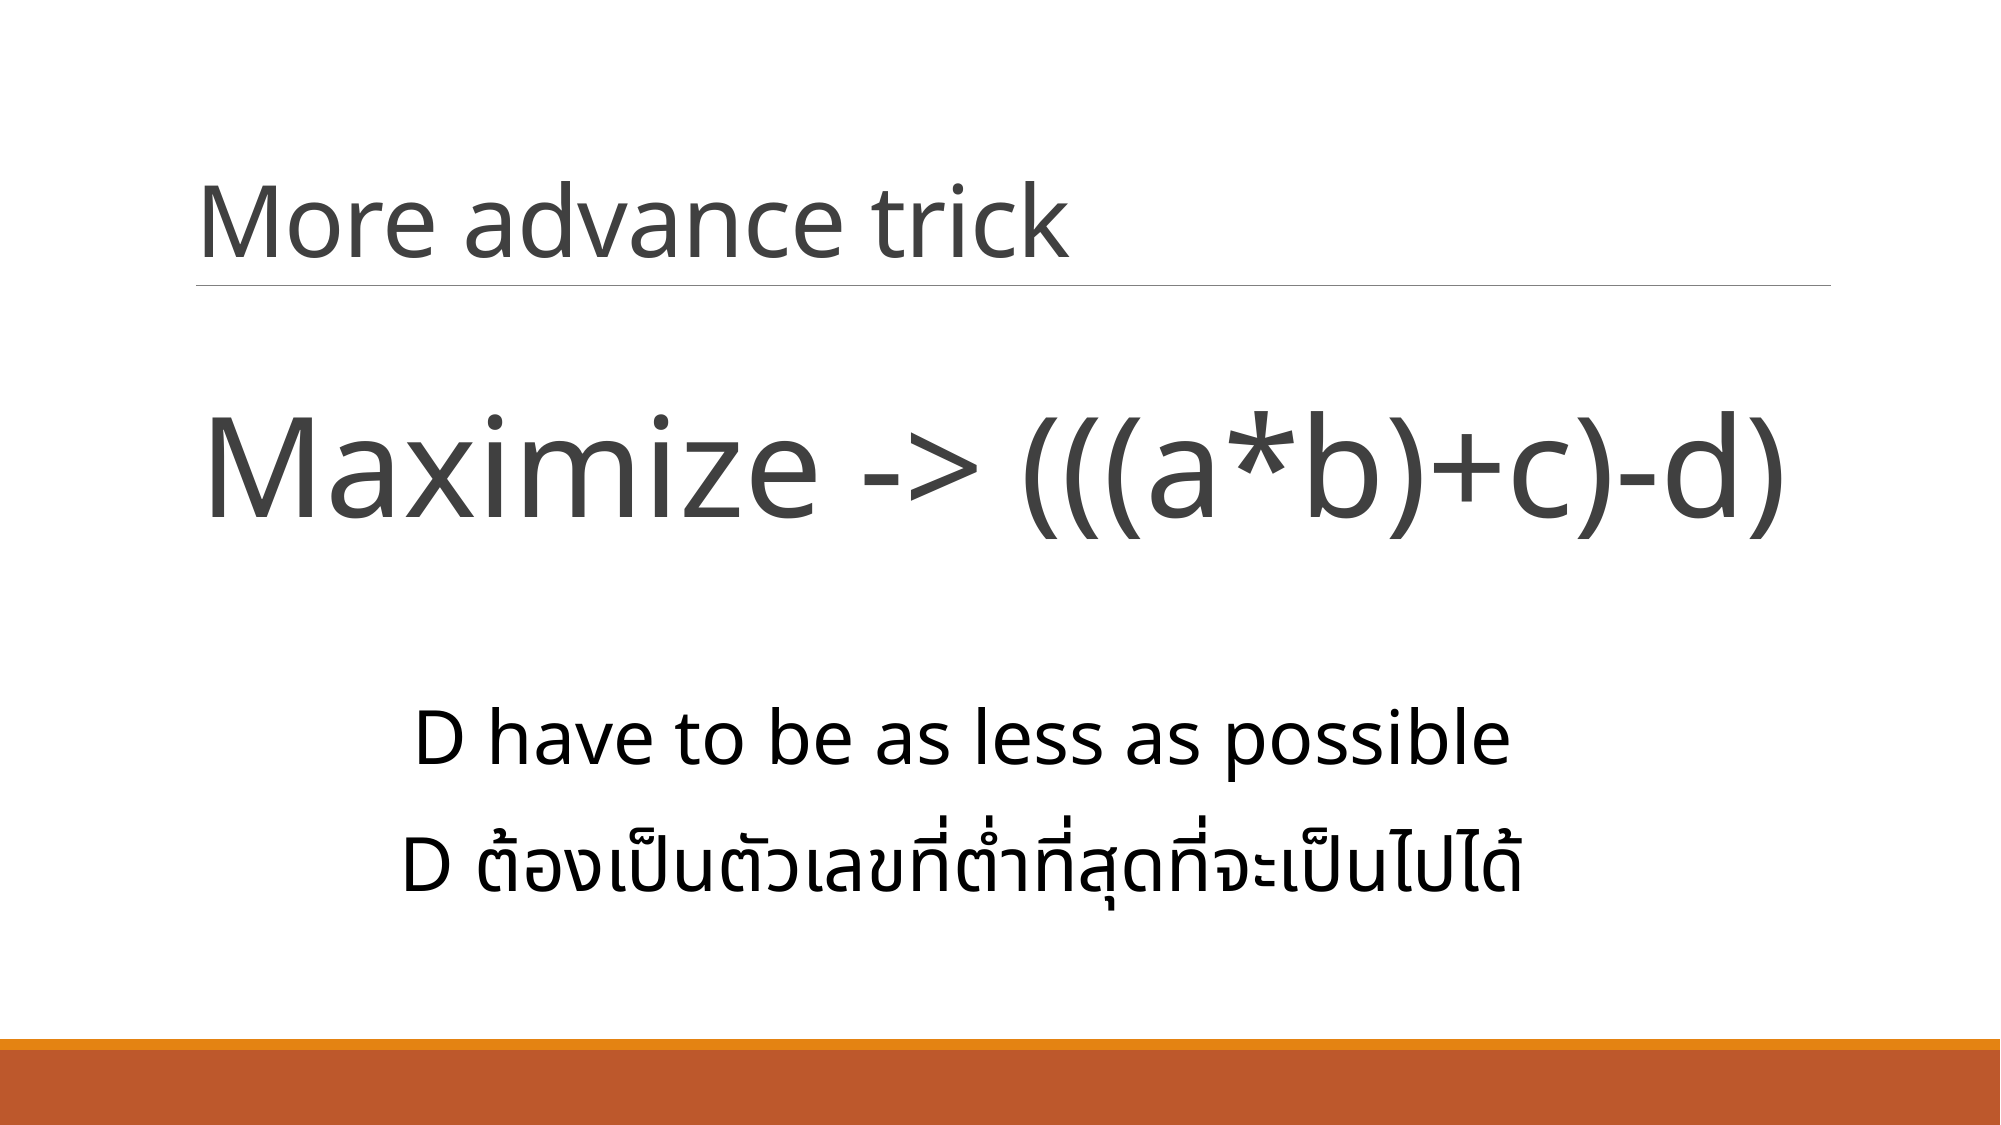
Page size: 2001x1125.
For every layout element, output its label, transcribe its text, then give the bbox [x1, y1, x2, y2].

list Maximize -> (((a*b)+c)-d) [174, 389, 1825, 683]
text_box D have to be as less as possible [397, 682, 1529, 788]
title More advance trick [180, 47, 1830, 285]
text_box D ต้องเป็นตัวเลขที่ต่ำที่สุดที่จะเป็นไปได้ [385, 808, 1542, 914]
